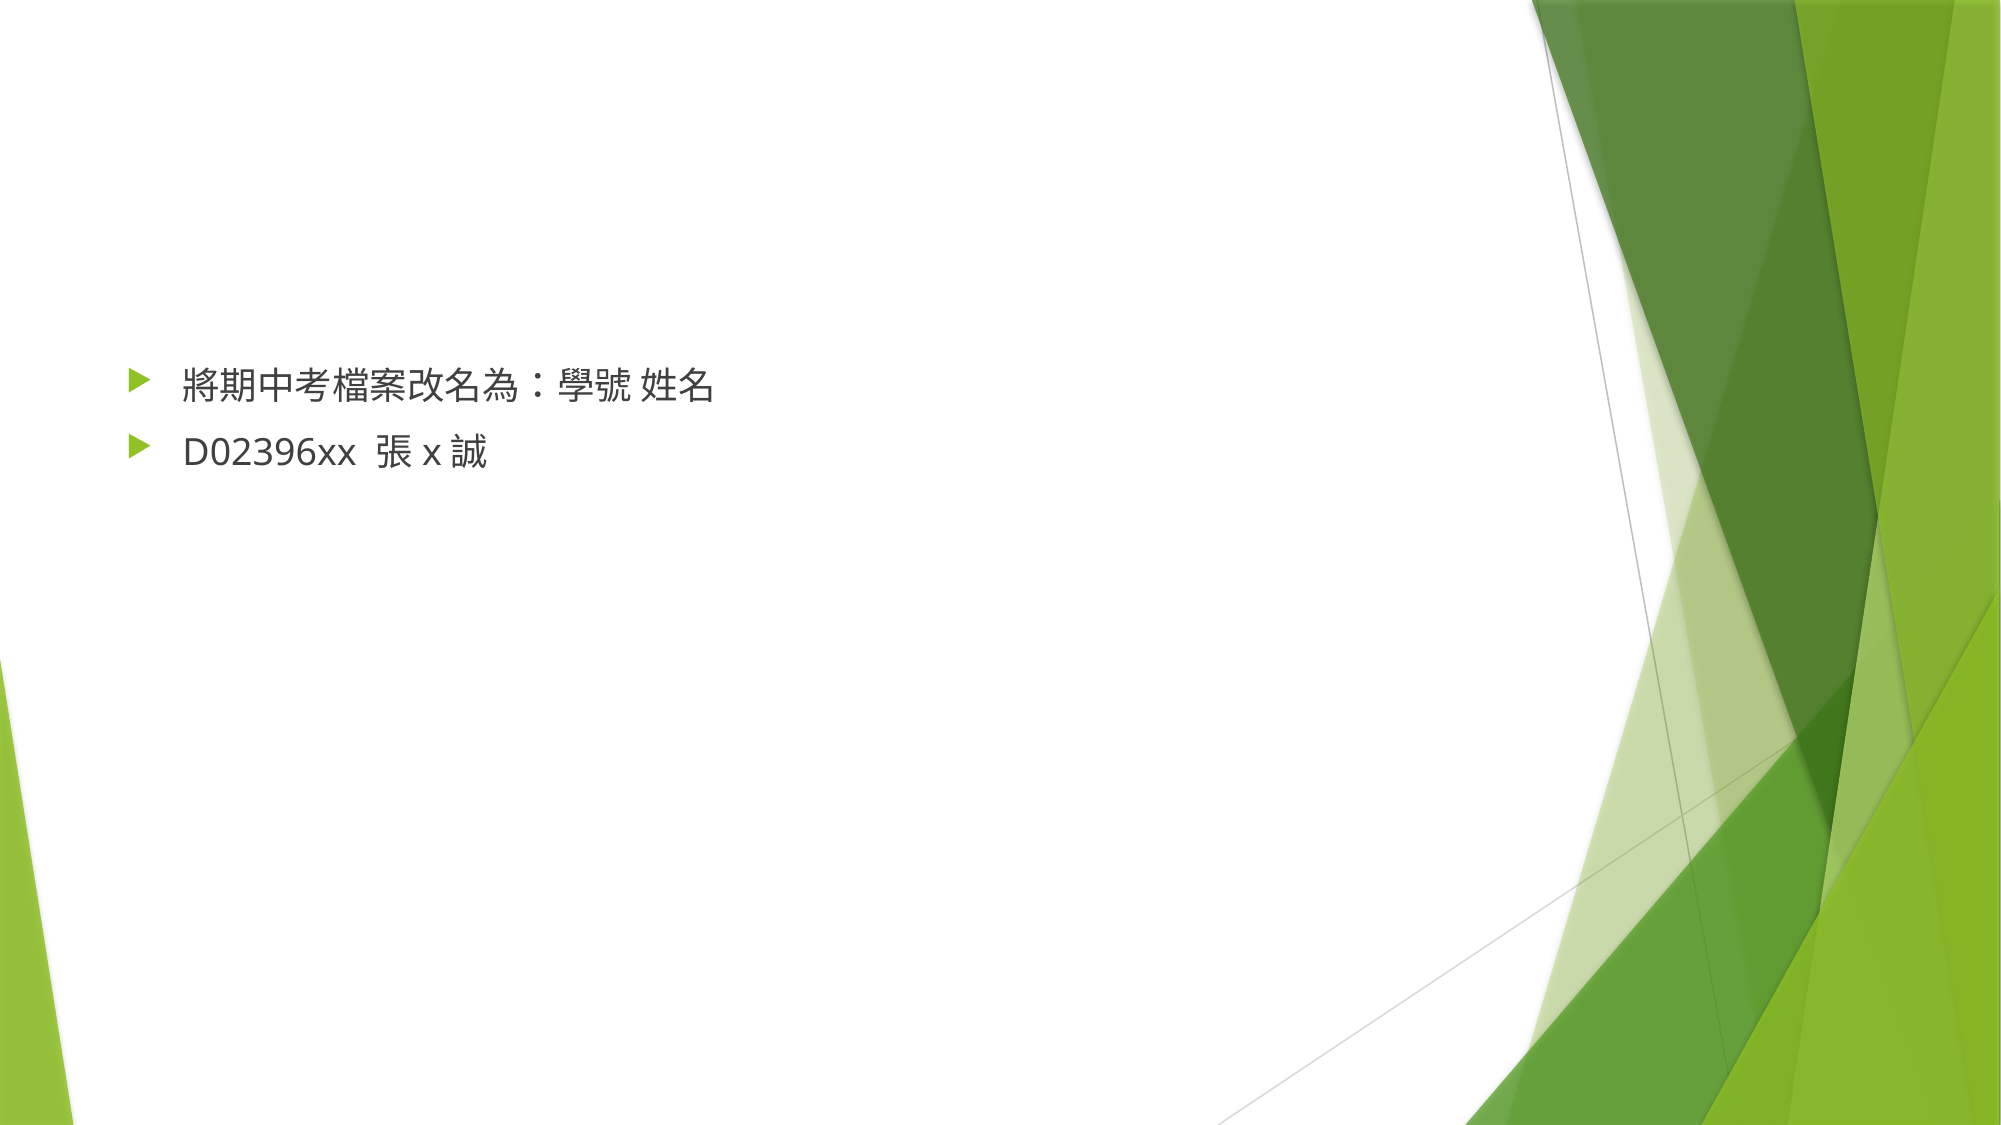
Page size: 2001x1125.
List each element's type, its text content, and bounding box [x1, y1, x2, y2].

list 將期中考檔案改名為：學號 姓名 D02396xx 張x誠 [111, 354, 1522, 992]
